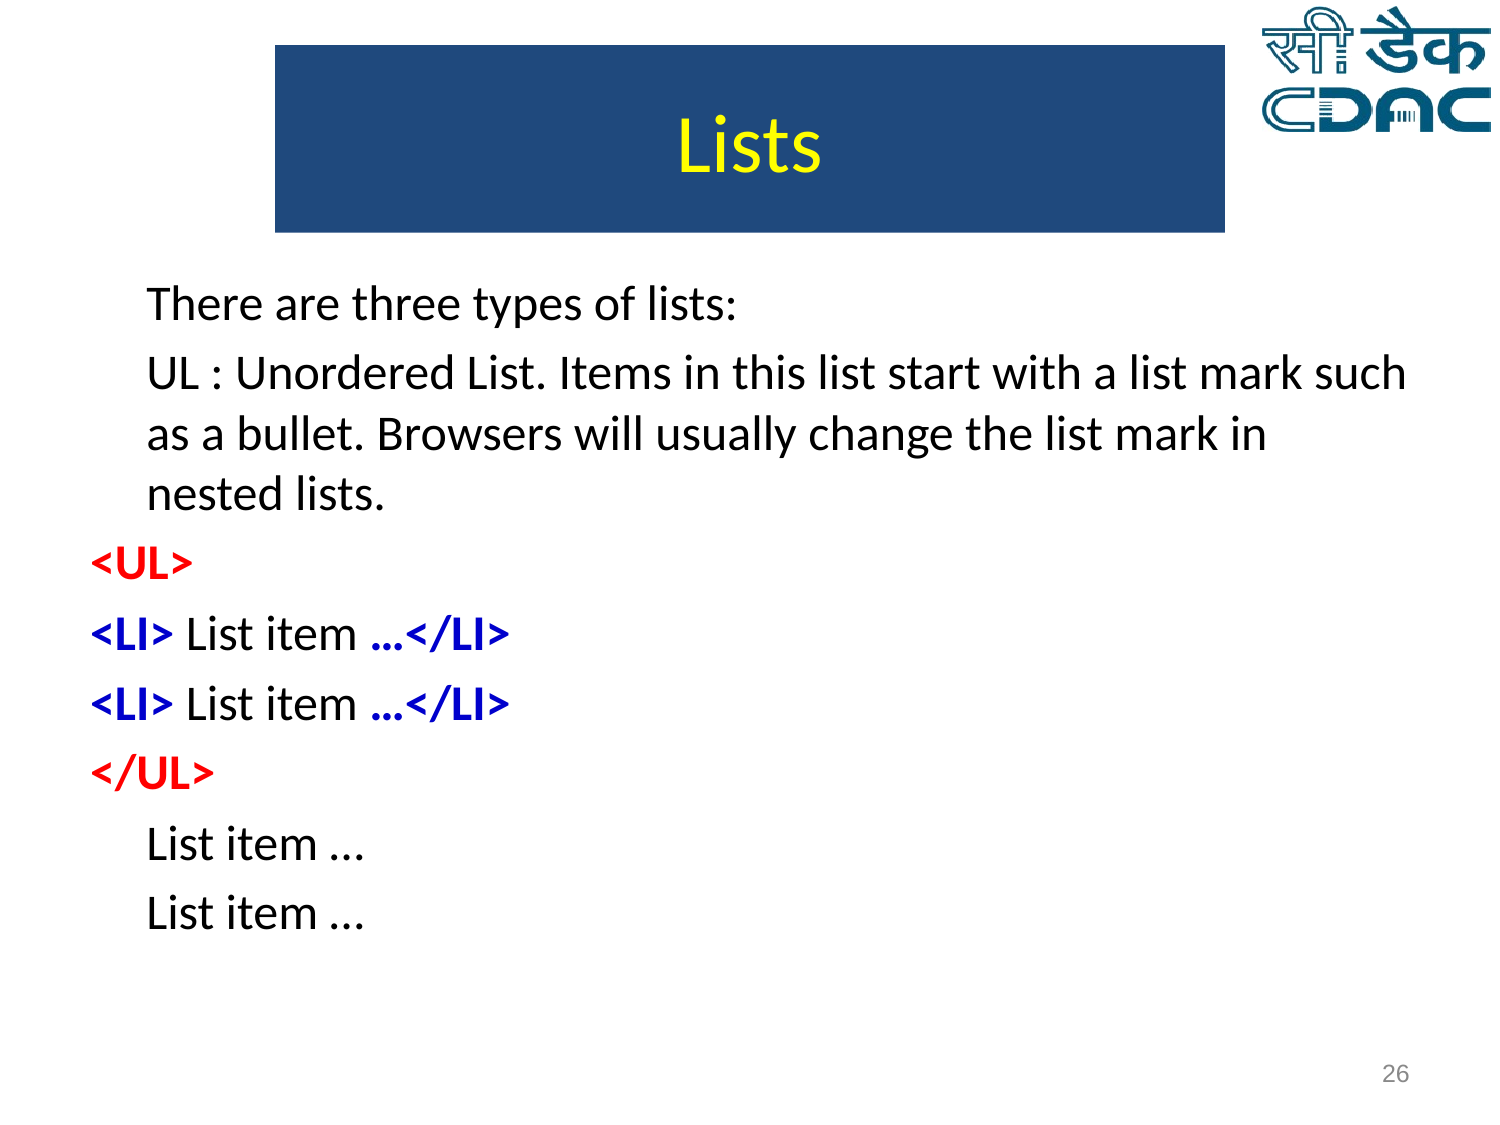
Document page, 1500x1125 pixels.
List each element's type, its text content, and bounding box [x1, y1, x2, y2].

text_box ‹#› [1074, 1042, 1425, 1103]
picture [1262, 113, 1281, 132]
picture [1390, 98, 1421, 132]
picture [1262, 6, 1491, 132]
list There are three types of lists: UL : Unordered List. Items in this list start with a list mark such as a bullet. Browsers will usually change the list mark in nested lists. <UL> <LI> List item …</LI> <LI> List item …</LI> </UL> List item … List item … [75, 262, 1425, 963]
title Lists [275, 45, 1225, 233]
